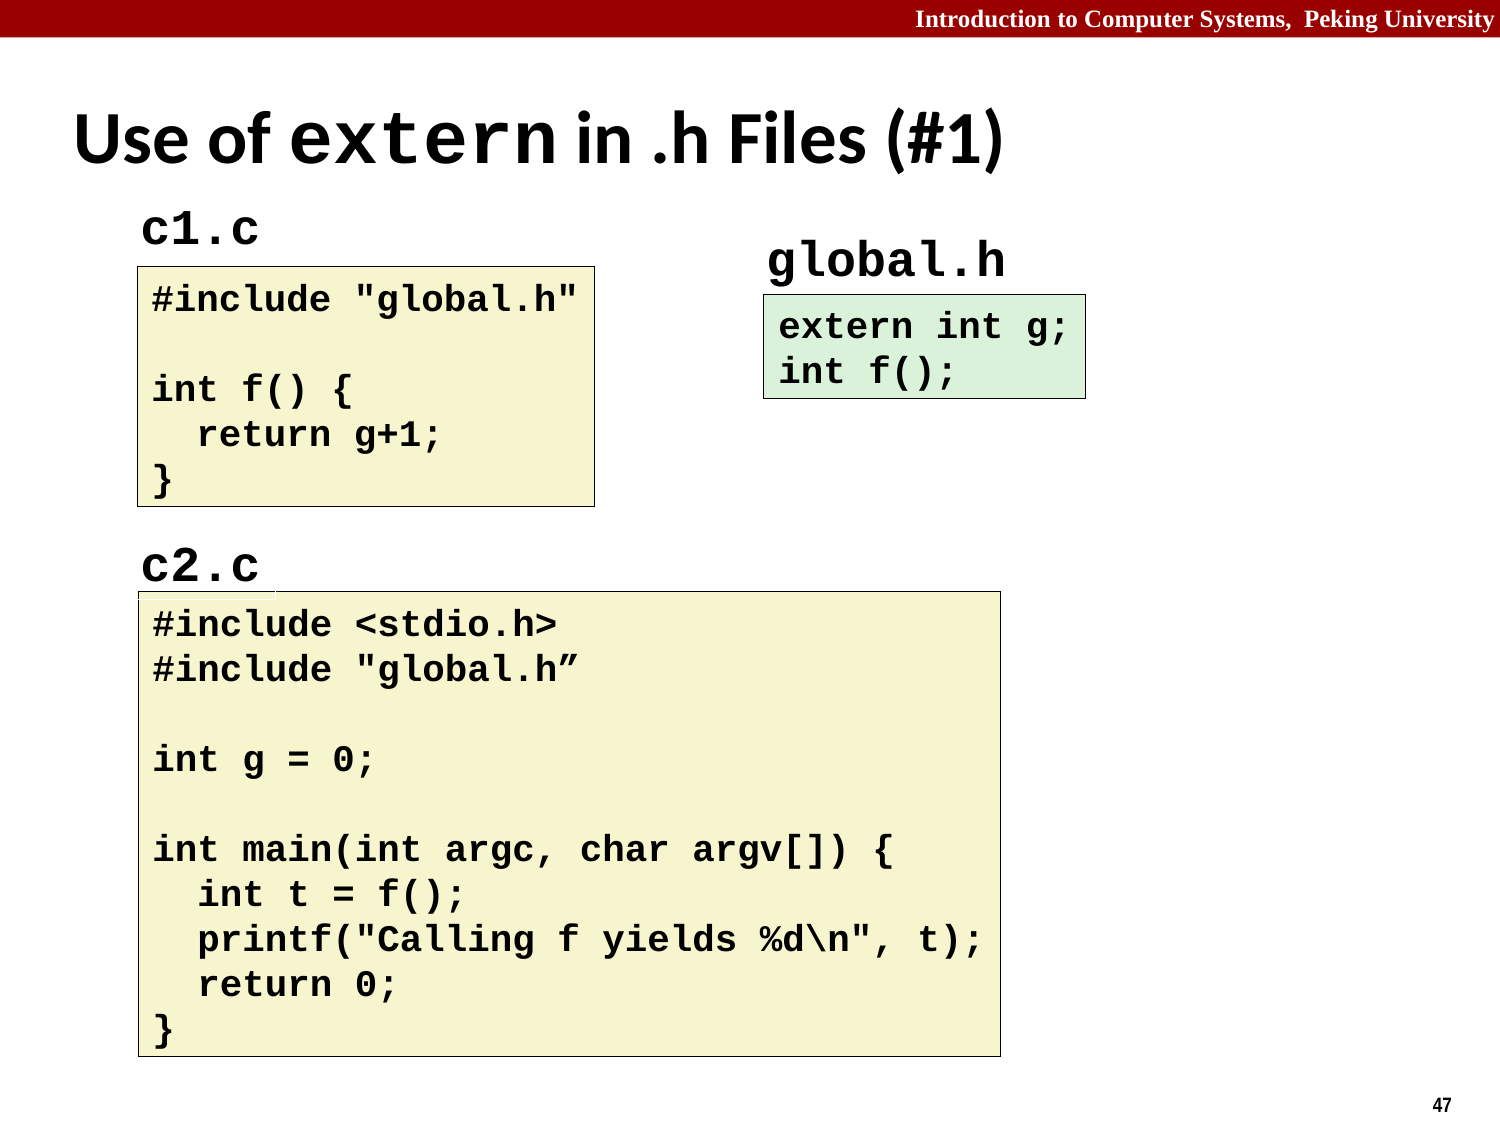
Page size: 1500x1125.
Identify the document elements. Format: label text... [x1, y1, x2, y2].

text_box #include "global.h" int f() { return g+1; } [136, 266, 594, 507]
text_box c1.c [125, 187, 276, 263]
text_box #include <stdio.h> #include "global.h” int g = 0; int main(int argc, char argv[]) { int t = f(); printf("Calling f yields %d\n", t); return 0; } [137, 591, 1000, 1057]
text_box extern int g; int f(); [763, 293, 1086, 399]
text_box c2.c [125, 524, 276, 599]
text_box global.h [751, 218, 1021, 294]
title Use of extern in .h Files (#1) [58, 71, 1305, 197]
